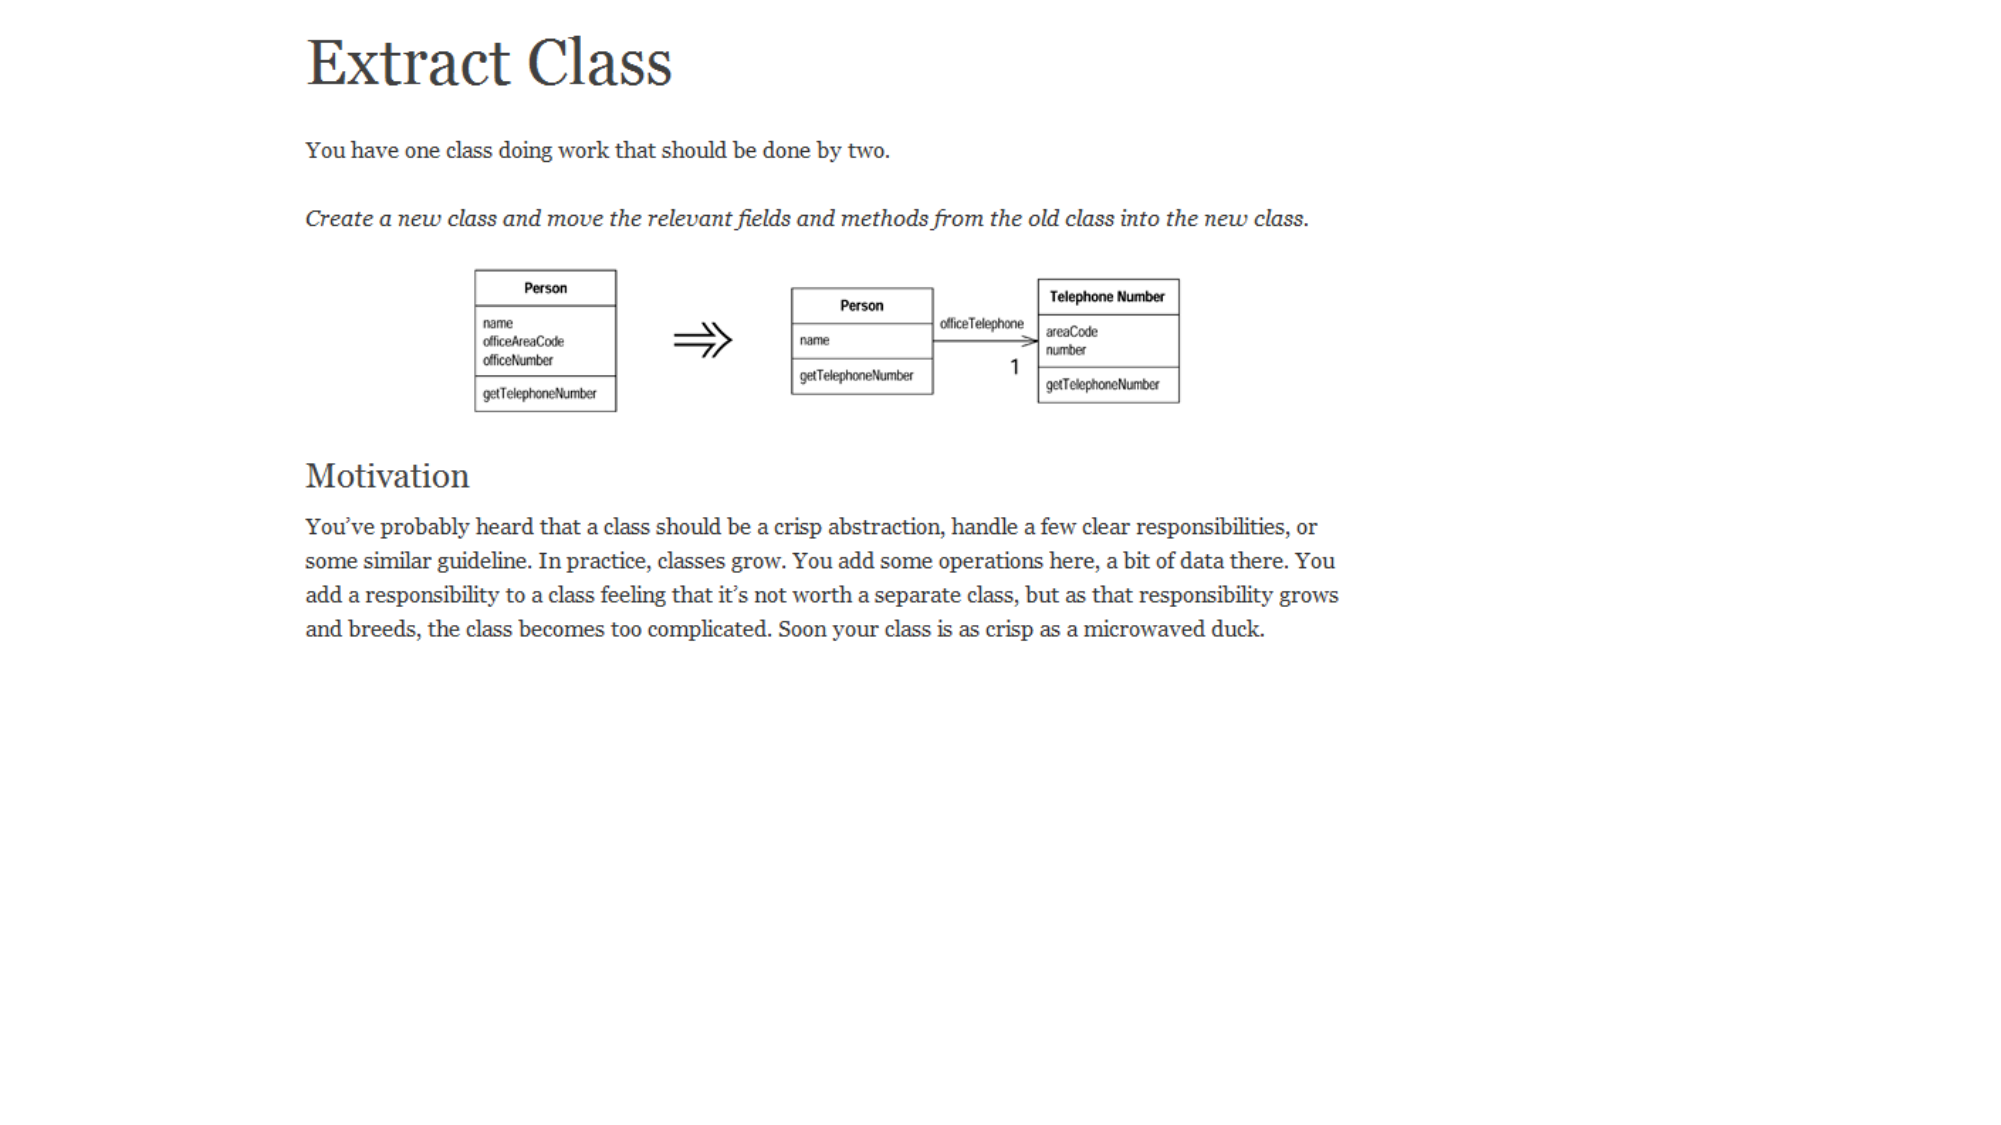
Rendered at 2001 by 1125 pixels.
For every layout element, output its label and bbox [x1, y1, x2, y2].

picture [297, 26, 1349, 651]
